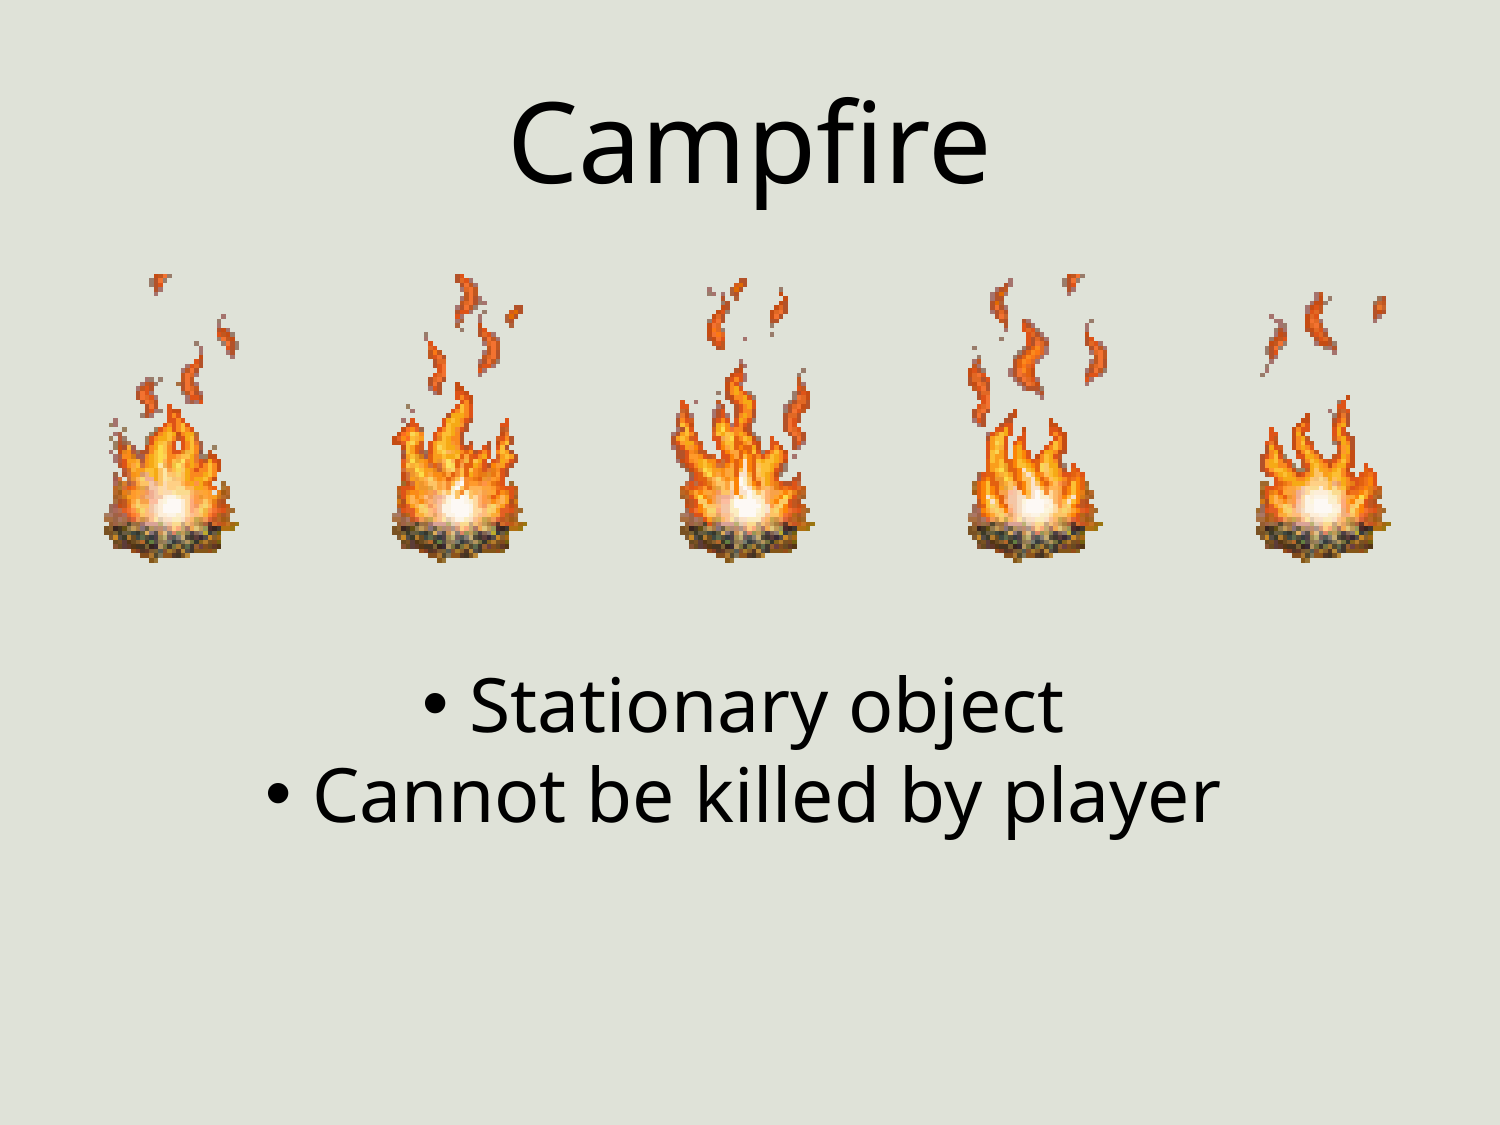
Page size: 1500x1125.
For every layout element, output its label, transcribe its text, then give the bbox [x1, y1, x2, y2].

picture [24, 274, 1463, 563]
title Campfire [75, 45, 1425, 233]
text_box Stationary object Cannot be killed by player [99, 649, 1388, 845]
